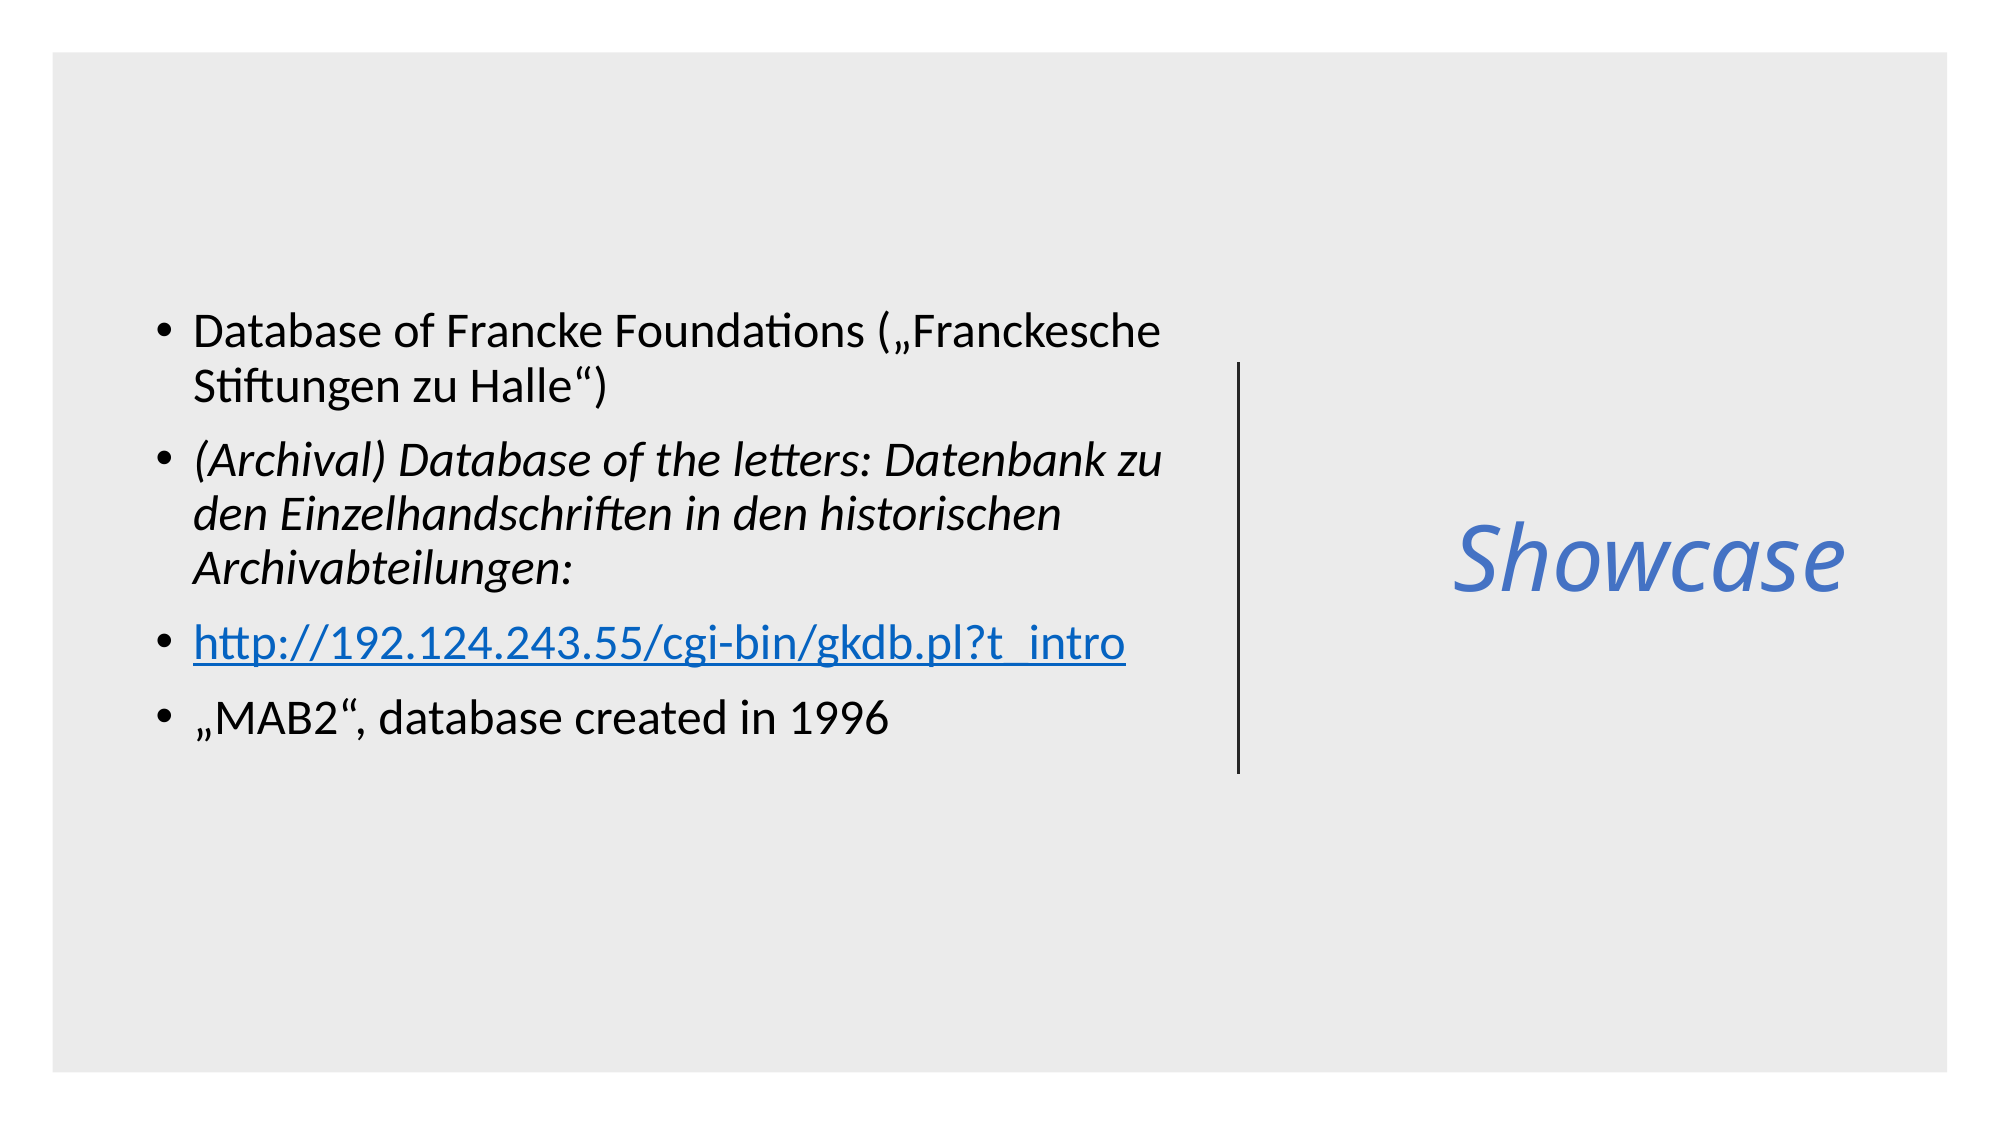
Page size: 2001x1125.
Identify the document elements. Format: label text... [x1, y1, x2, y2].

list Database of Francke Foundations („Franckesche Stiftungen zu Halle“) (Archival) Database of the letters: Datenbank zu den Einzelhandschriften in den historischen Archivabteilungen: http://192.124.243.55/cgi-bin/gkdb.pl?t_intro „MAB2“, database created in 1996 [140, 158, 1187, 967]
title Showcase [1289, 157, 1863, 966]
text_box [52, 51, 1948, 1073]
